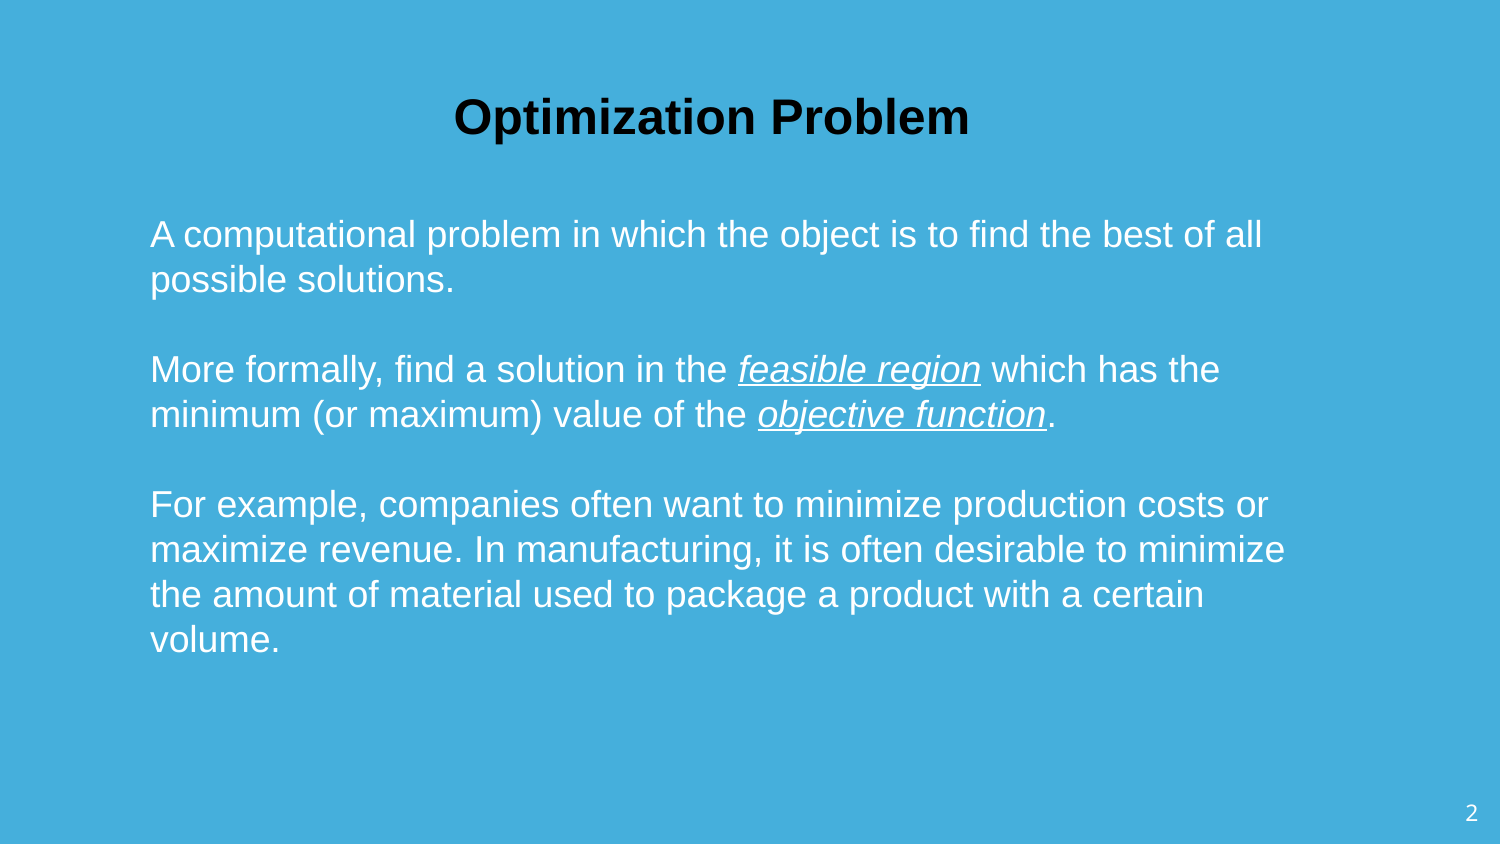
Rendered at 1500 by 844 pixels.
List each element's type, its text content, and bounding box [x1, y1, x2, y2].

text_box A computational problem in which the object is to find the best of all possible solutions. More formally, find a solution in the feasible region which has the minimum (or maximum) value of the objective function. For example, companies often want to minimize production costs or maximize revenue. In manufacturing, it is often desirable to minimize the amount of material used to package a product with a certain volume. [135, 194, 1321, 688]
slide_number ‹#› [1403, 783, 1494, 832]
title Optimization Problem [138, 45, 1289, 160]
